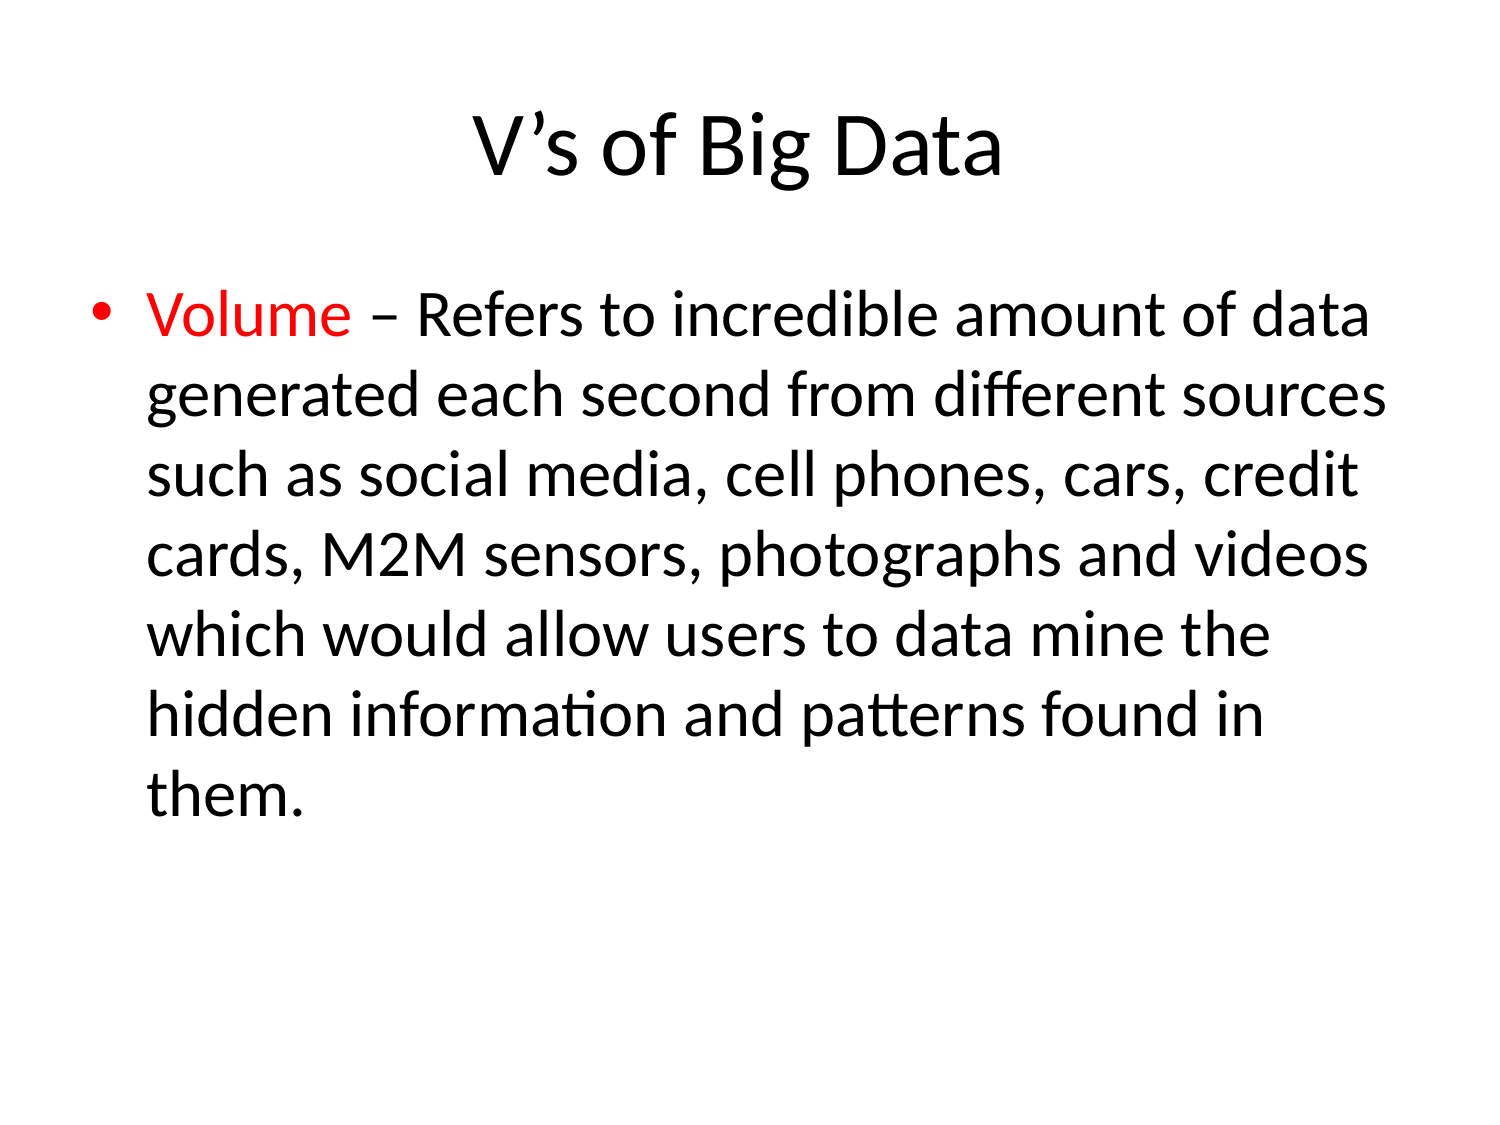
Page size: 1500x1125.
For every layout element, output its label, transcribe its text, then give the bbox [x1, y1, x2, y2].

title V’s of Big Data [75, 45, 1425, 233]
list Volume – Refers to incredible amount of data generated each second from different sources such as social media, cell phones, cars, credit cards, M2M sensors, photographs and videos which would allow users to data mine the hidden information and patterns found in them. [75, 262, 1425, 1005]
